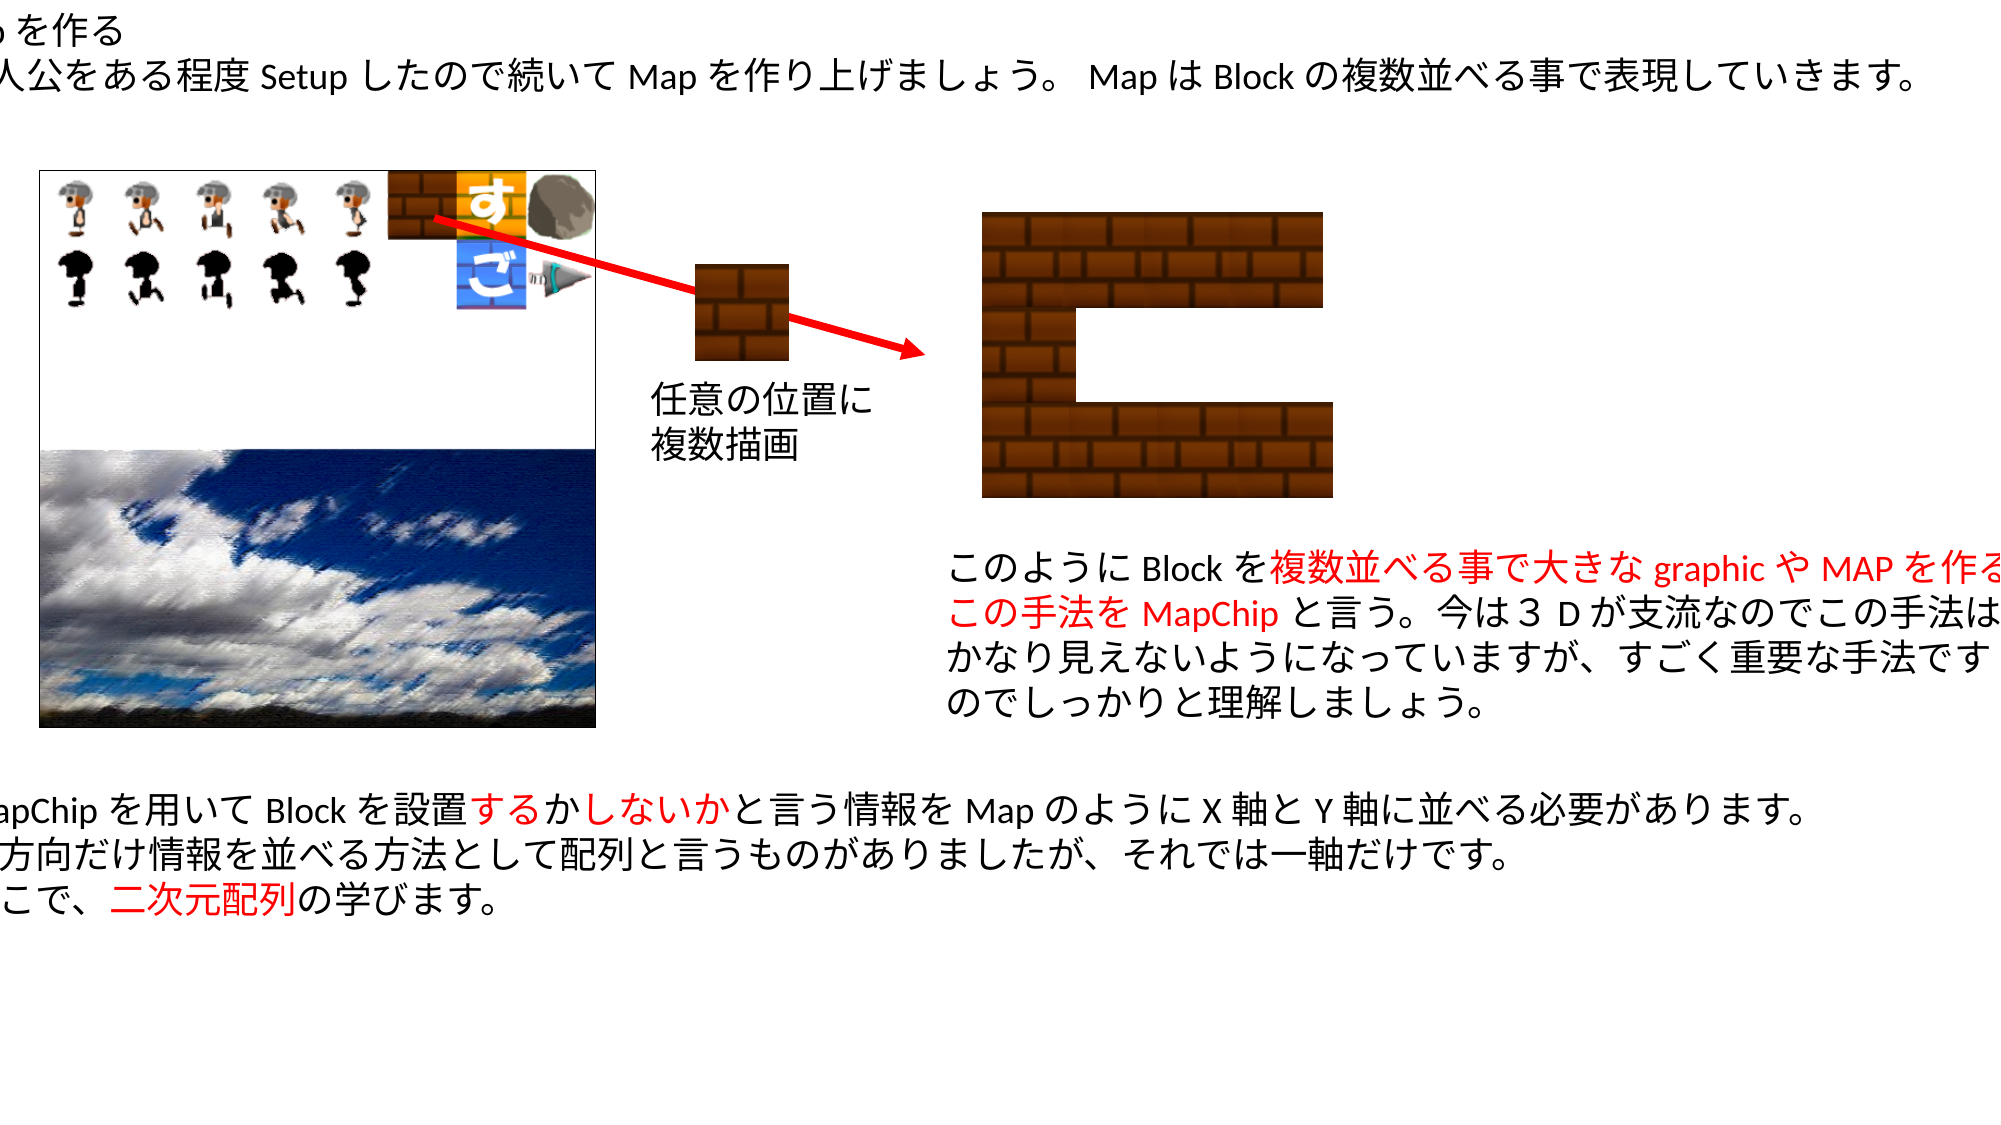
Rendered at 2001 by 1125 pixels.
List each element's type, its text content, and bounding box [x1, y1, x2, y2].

picture [982, 211, 1333, 498]
text_box ・Mapを作る 主人公をある程度Setupしたので続いてMapを作り上げましょう。MapはBlockの複数並べる事で表現していきます。 [0, 0, 1952, 105]
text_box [434, 217, 926, 355]
picture [39, 170, 596, 728]
picture [695, 264, 790, 361]
text_box 任意の位置に 複数描画 [635, 368, 891, 474]
text_box このようにBlockを複数並べる事で大きなgraphicやMAPを作る この手法をMapChipと言う。今は３Dが支流なのでこの手法は かなり見えないようになっていますが、すごく重要な手法です のでしっかりと理解しましょう。 [930, 536, 2000, 732]
text_box MapChipを用いてBlockを設置するかしないかと言う情報をMapのようにX軸とY軸に並べる必要があります。 一方向だけ情報を並べる方法として配列と言うものがありましたが、それでは一軸だけです。 そこで、二次元配列の学びます。 [0, 779, 1841, 929]
